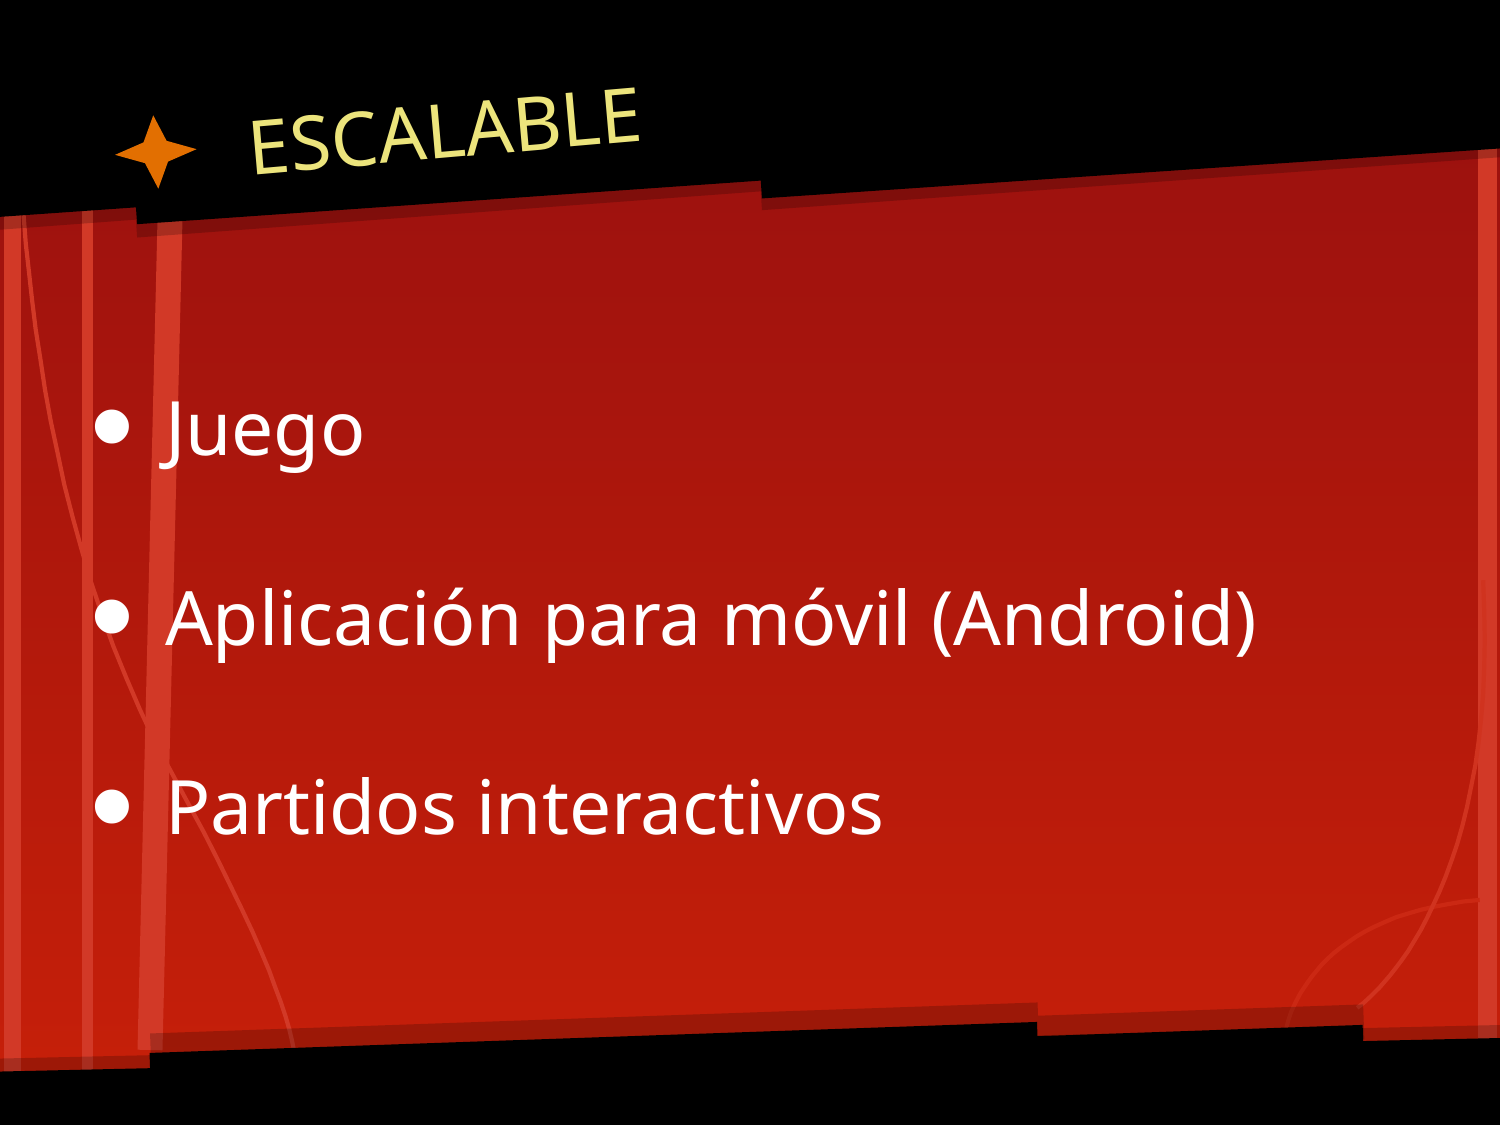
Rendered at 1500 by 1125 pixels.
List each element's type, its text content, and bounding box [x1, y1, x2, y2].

list Juego Aplicación para móvil (Android) Partidos interactivos [75, 262, 1425, 1005]
title ESCALABLE [187, 0, 1500, 244]
